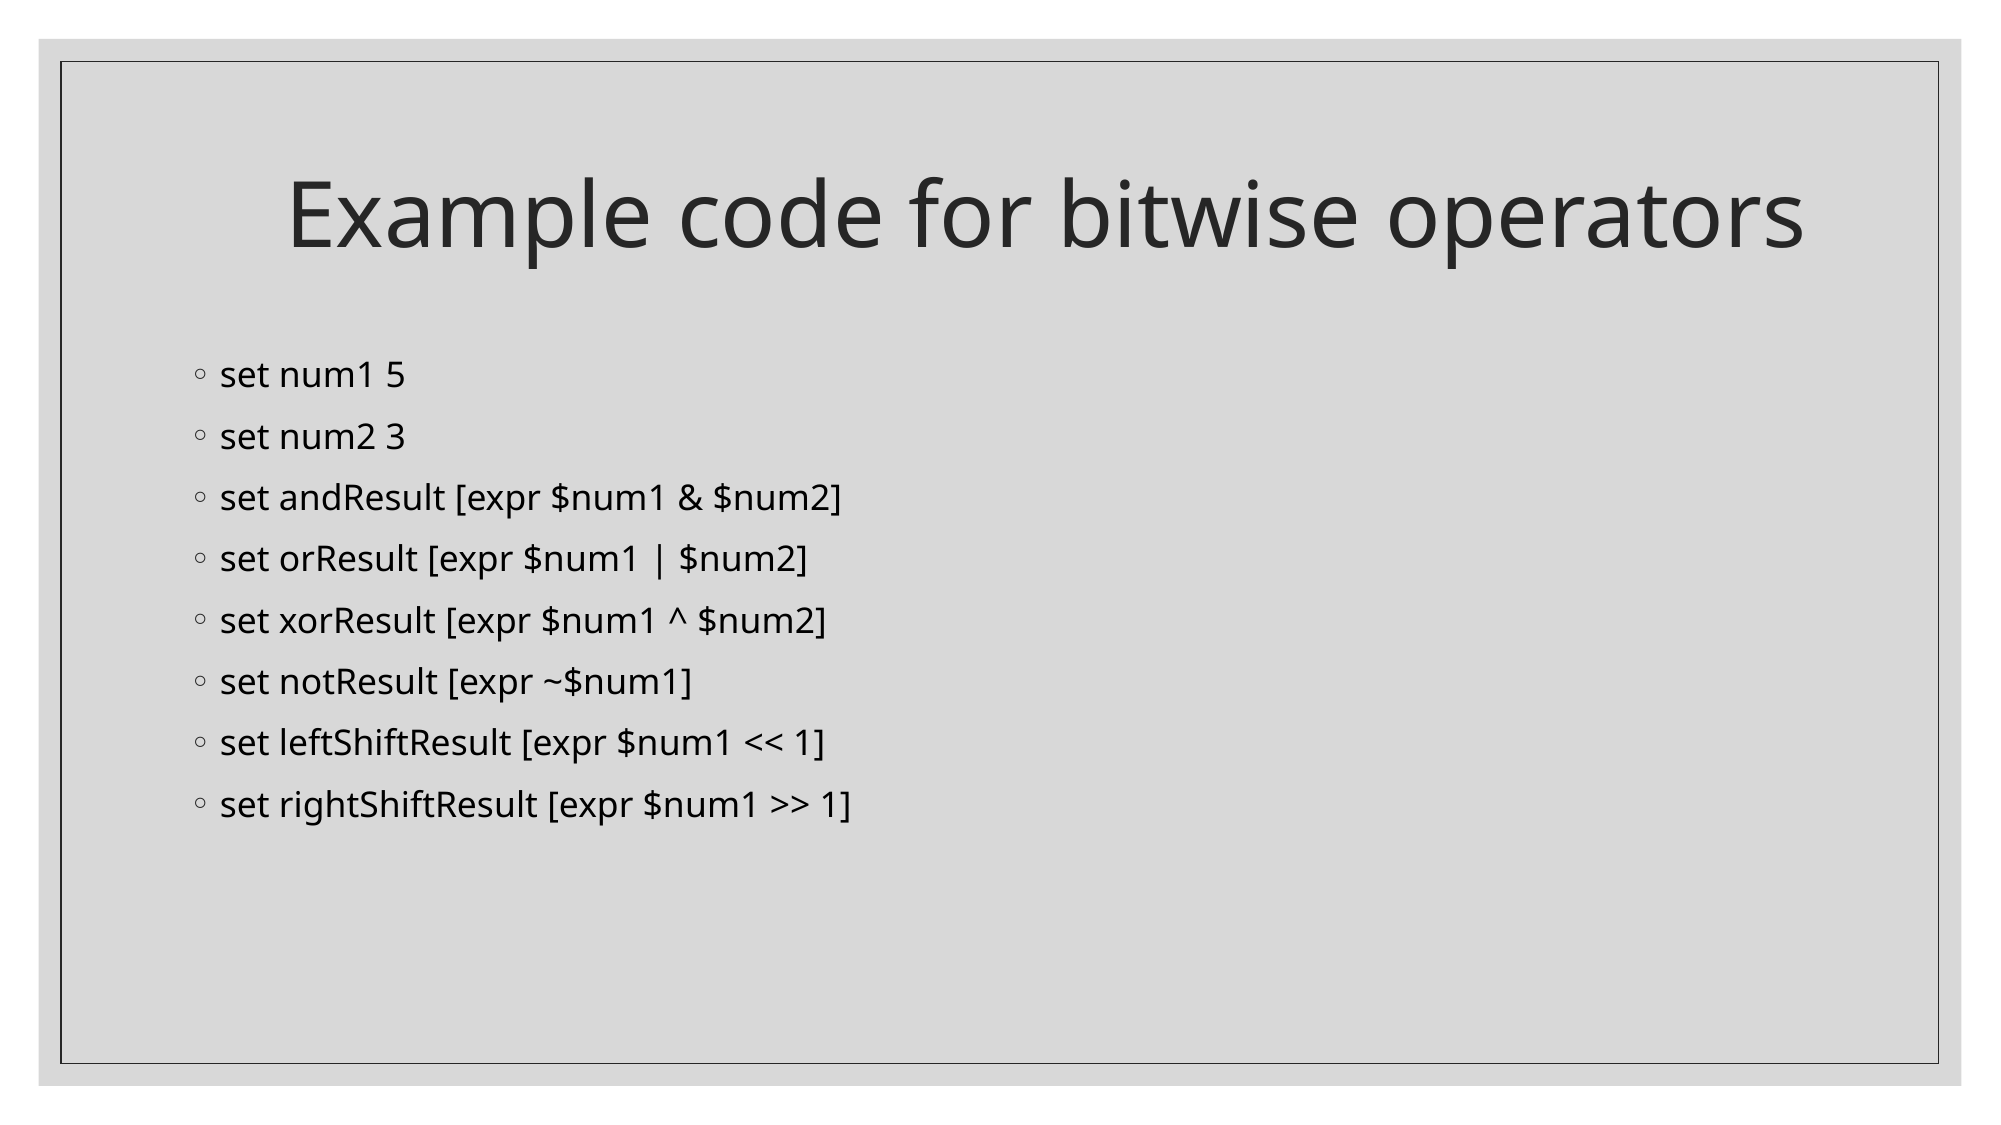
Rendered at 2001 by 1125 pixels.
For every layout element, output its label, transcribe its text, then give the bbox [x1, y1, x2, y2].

list set num1 5 set num2 3 set andResult [expr $num1 & $num2] set orResult [expr $num1 | $num2] set xorResult [expr $num1 ^ $num2] set notResult [expr ~$num1] set leftShiftResult [expr $num1 << 1] set rightShiftResult [expr $num1 >> 1] [174, 345, 1825, 977]
title Example code for bitwise operators [174, 105, 1825, 331]
